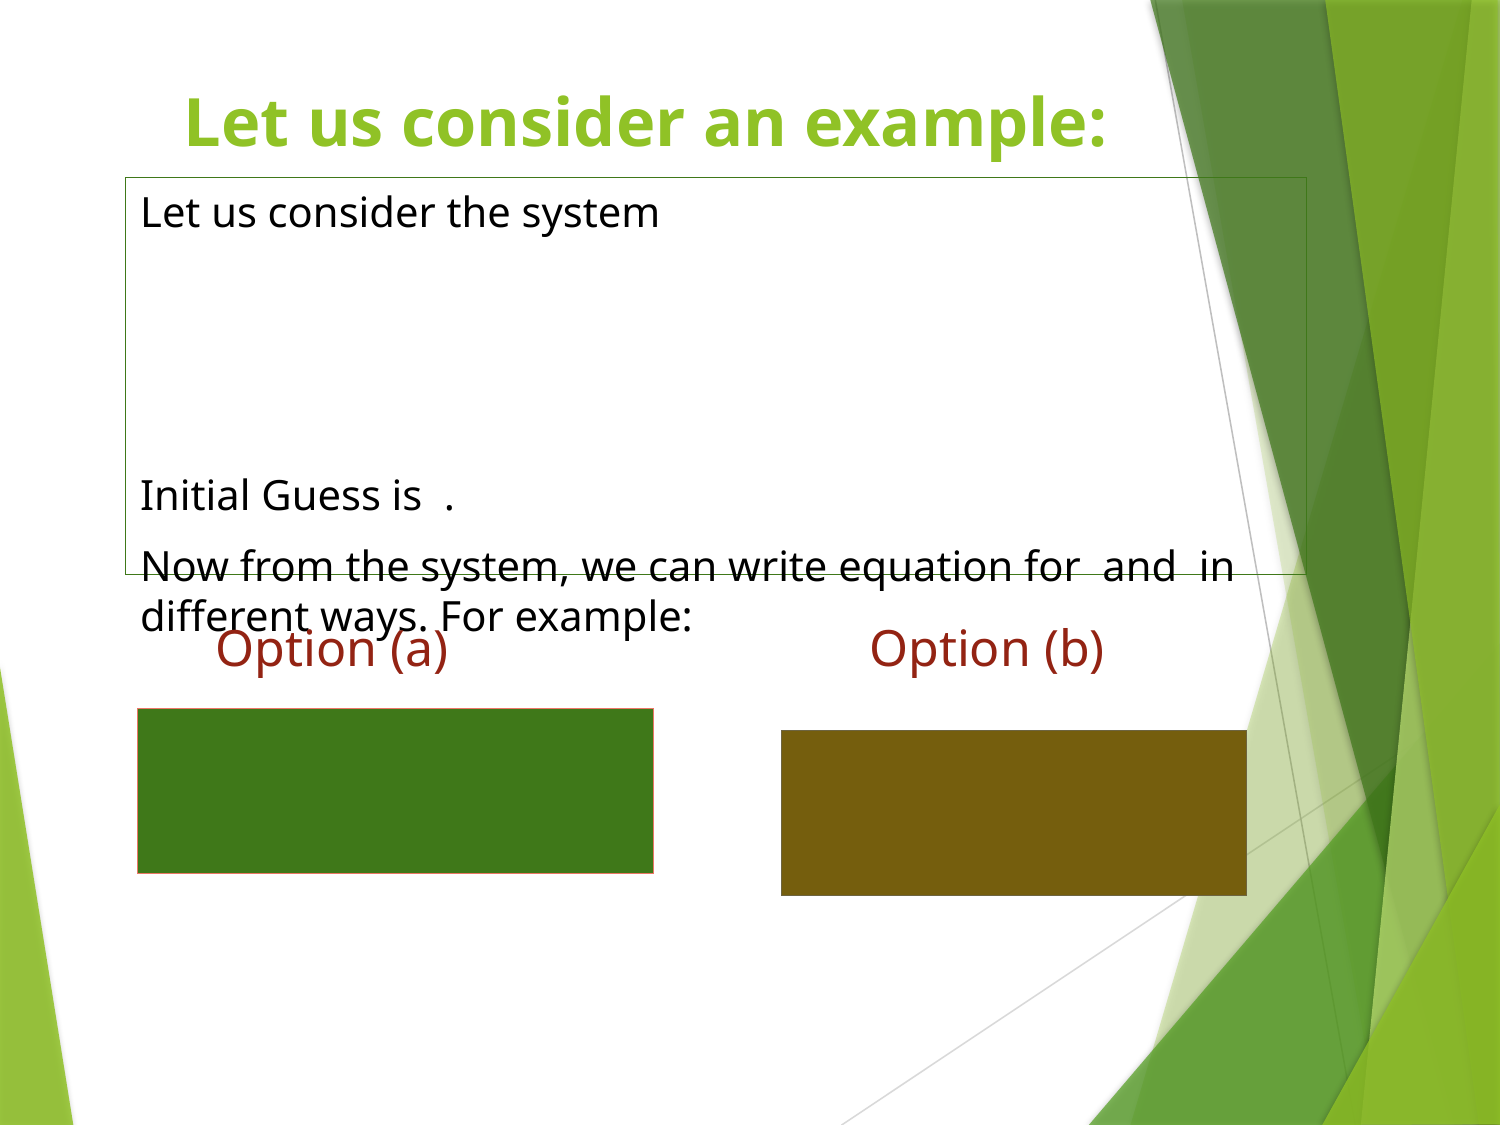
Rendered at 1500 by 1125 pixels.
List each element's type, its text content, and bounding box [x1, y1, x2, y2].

text_box Option (a) [200, 609, 591, 684]
title Let us consider an example: [168, 71, 1351, 200]
text_box Option (b) [854, 609, 1245, 684]
